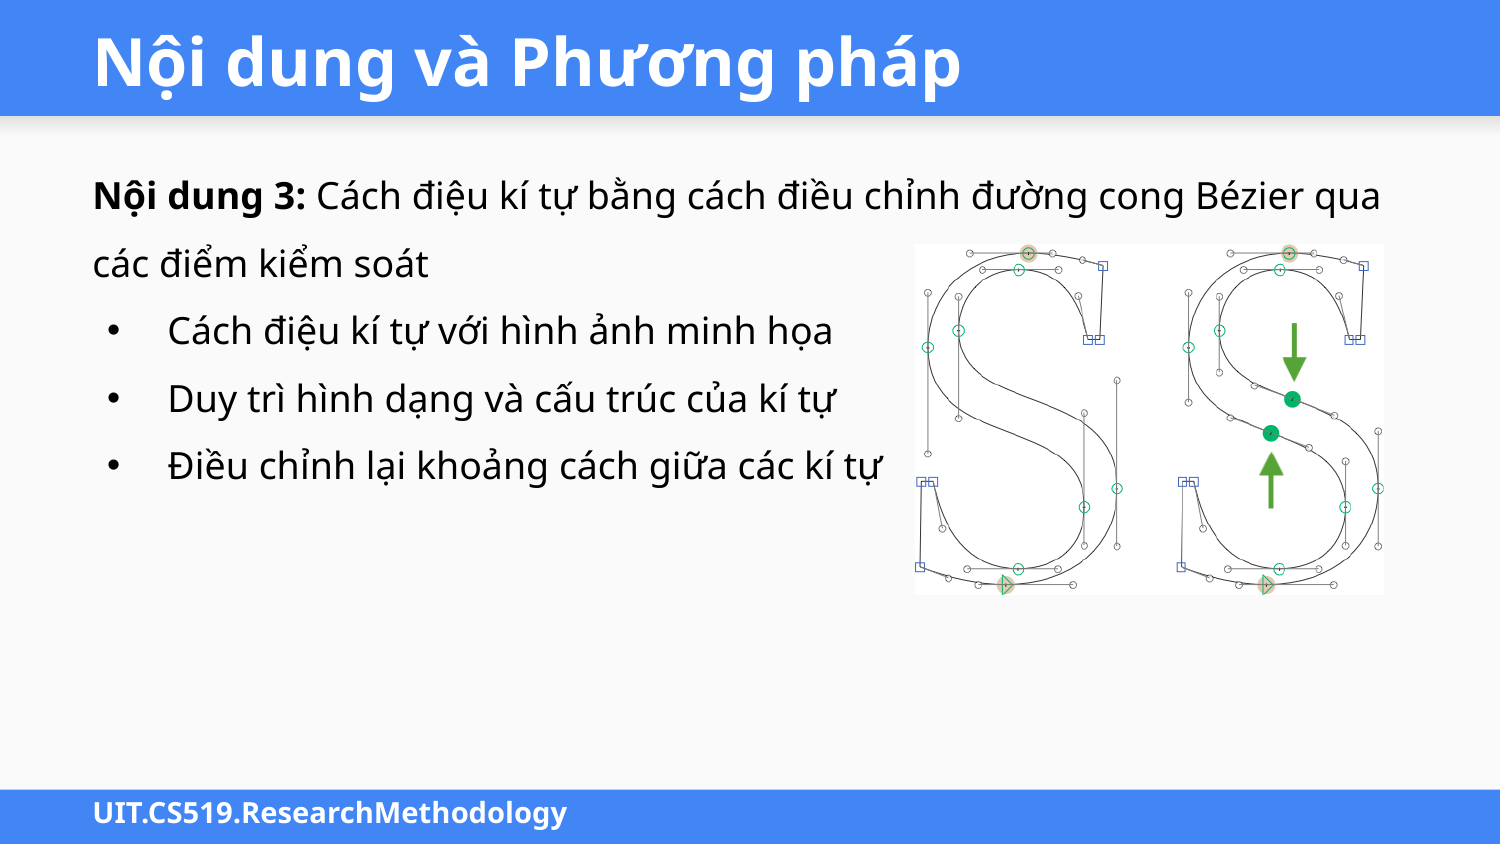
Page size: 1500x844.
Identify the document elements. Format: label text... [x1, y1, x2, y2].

picture [915, 244, 1384, 595]
title Nội dung và Phương pháp [77, 0, 1427, 120]
list Nội dung 3: Cách điệu kí tự bằng cách điều chỉnh đường cong Bézier qua các điểm kiểm soát Cách điệu kí tự với hình ảnh minh họa Duy trì hình dạng và cấu trúc của kí tự Điều chỉnh lại khoảng cách giữa các kí tự [77, 134, 1427, 776]
